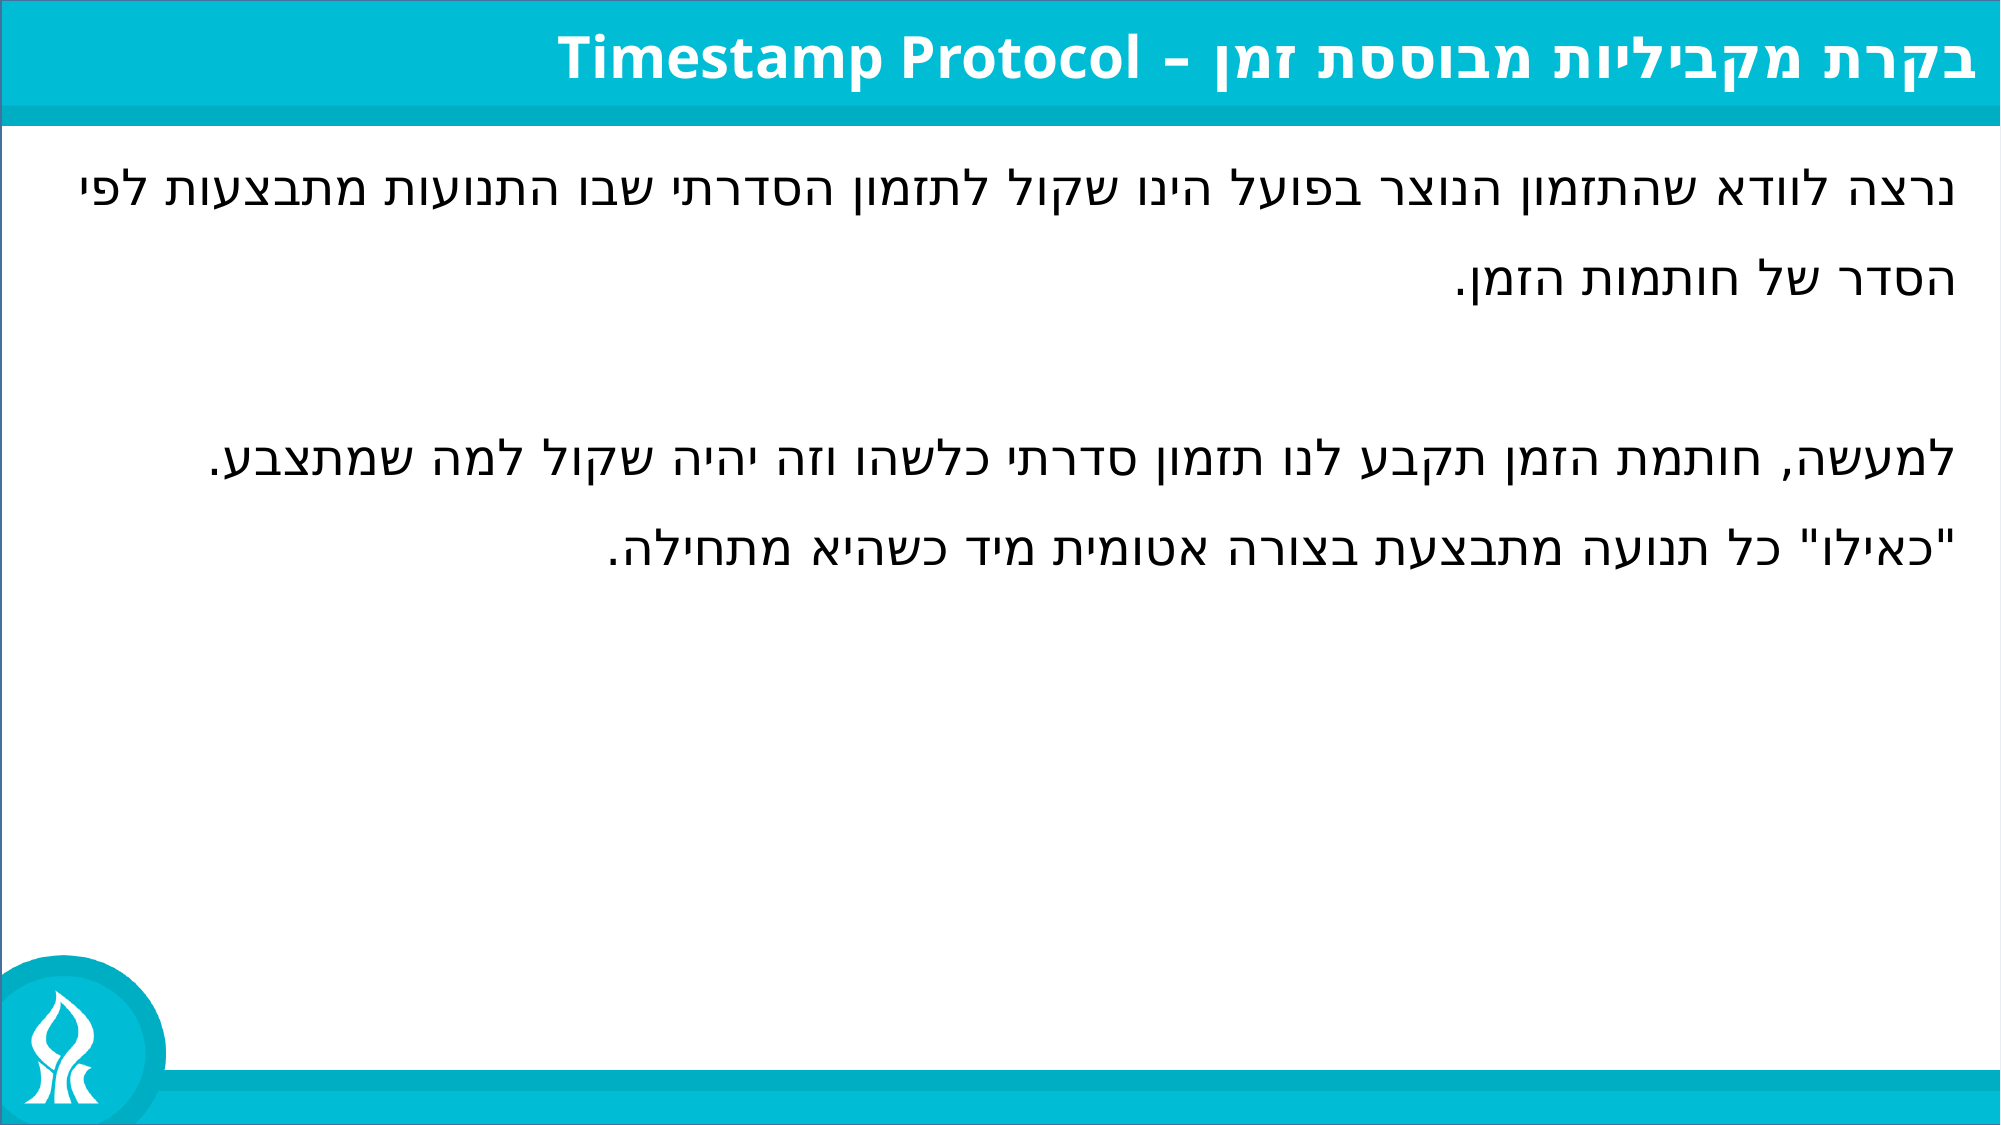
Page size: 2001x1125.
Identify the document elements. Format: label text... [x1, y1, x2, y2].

text_box נרצה לוודא שהתזמון הנוצר בפועל הינו שקול לתזמון הסדרתי שבו התנועות מתבצעות לפי הסדר של חותמות הזמן. למעשה, חותמת הזמן תקבע לנו תזמון סדרתי כלשהו וזה יהיה שקול למה שמתצבע. "כאילו" כל תנועה מתבצעת בצורה אטומית מיד כשהיא מתחילה. [46, 118, 1973, 674]
picture [0, 0, 2001, 1125]
text_box בקרת מקביליות מבוססת זמן – Timestamp Protocol [542, 12, 1994, 98]
